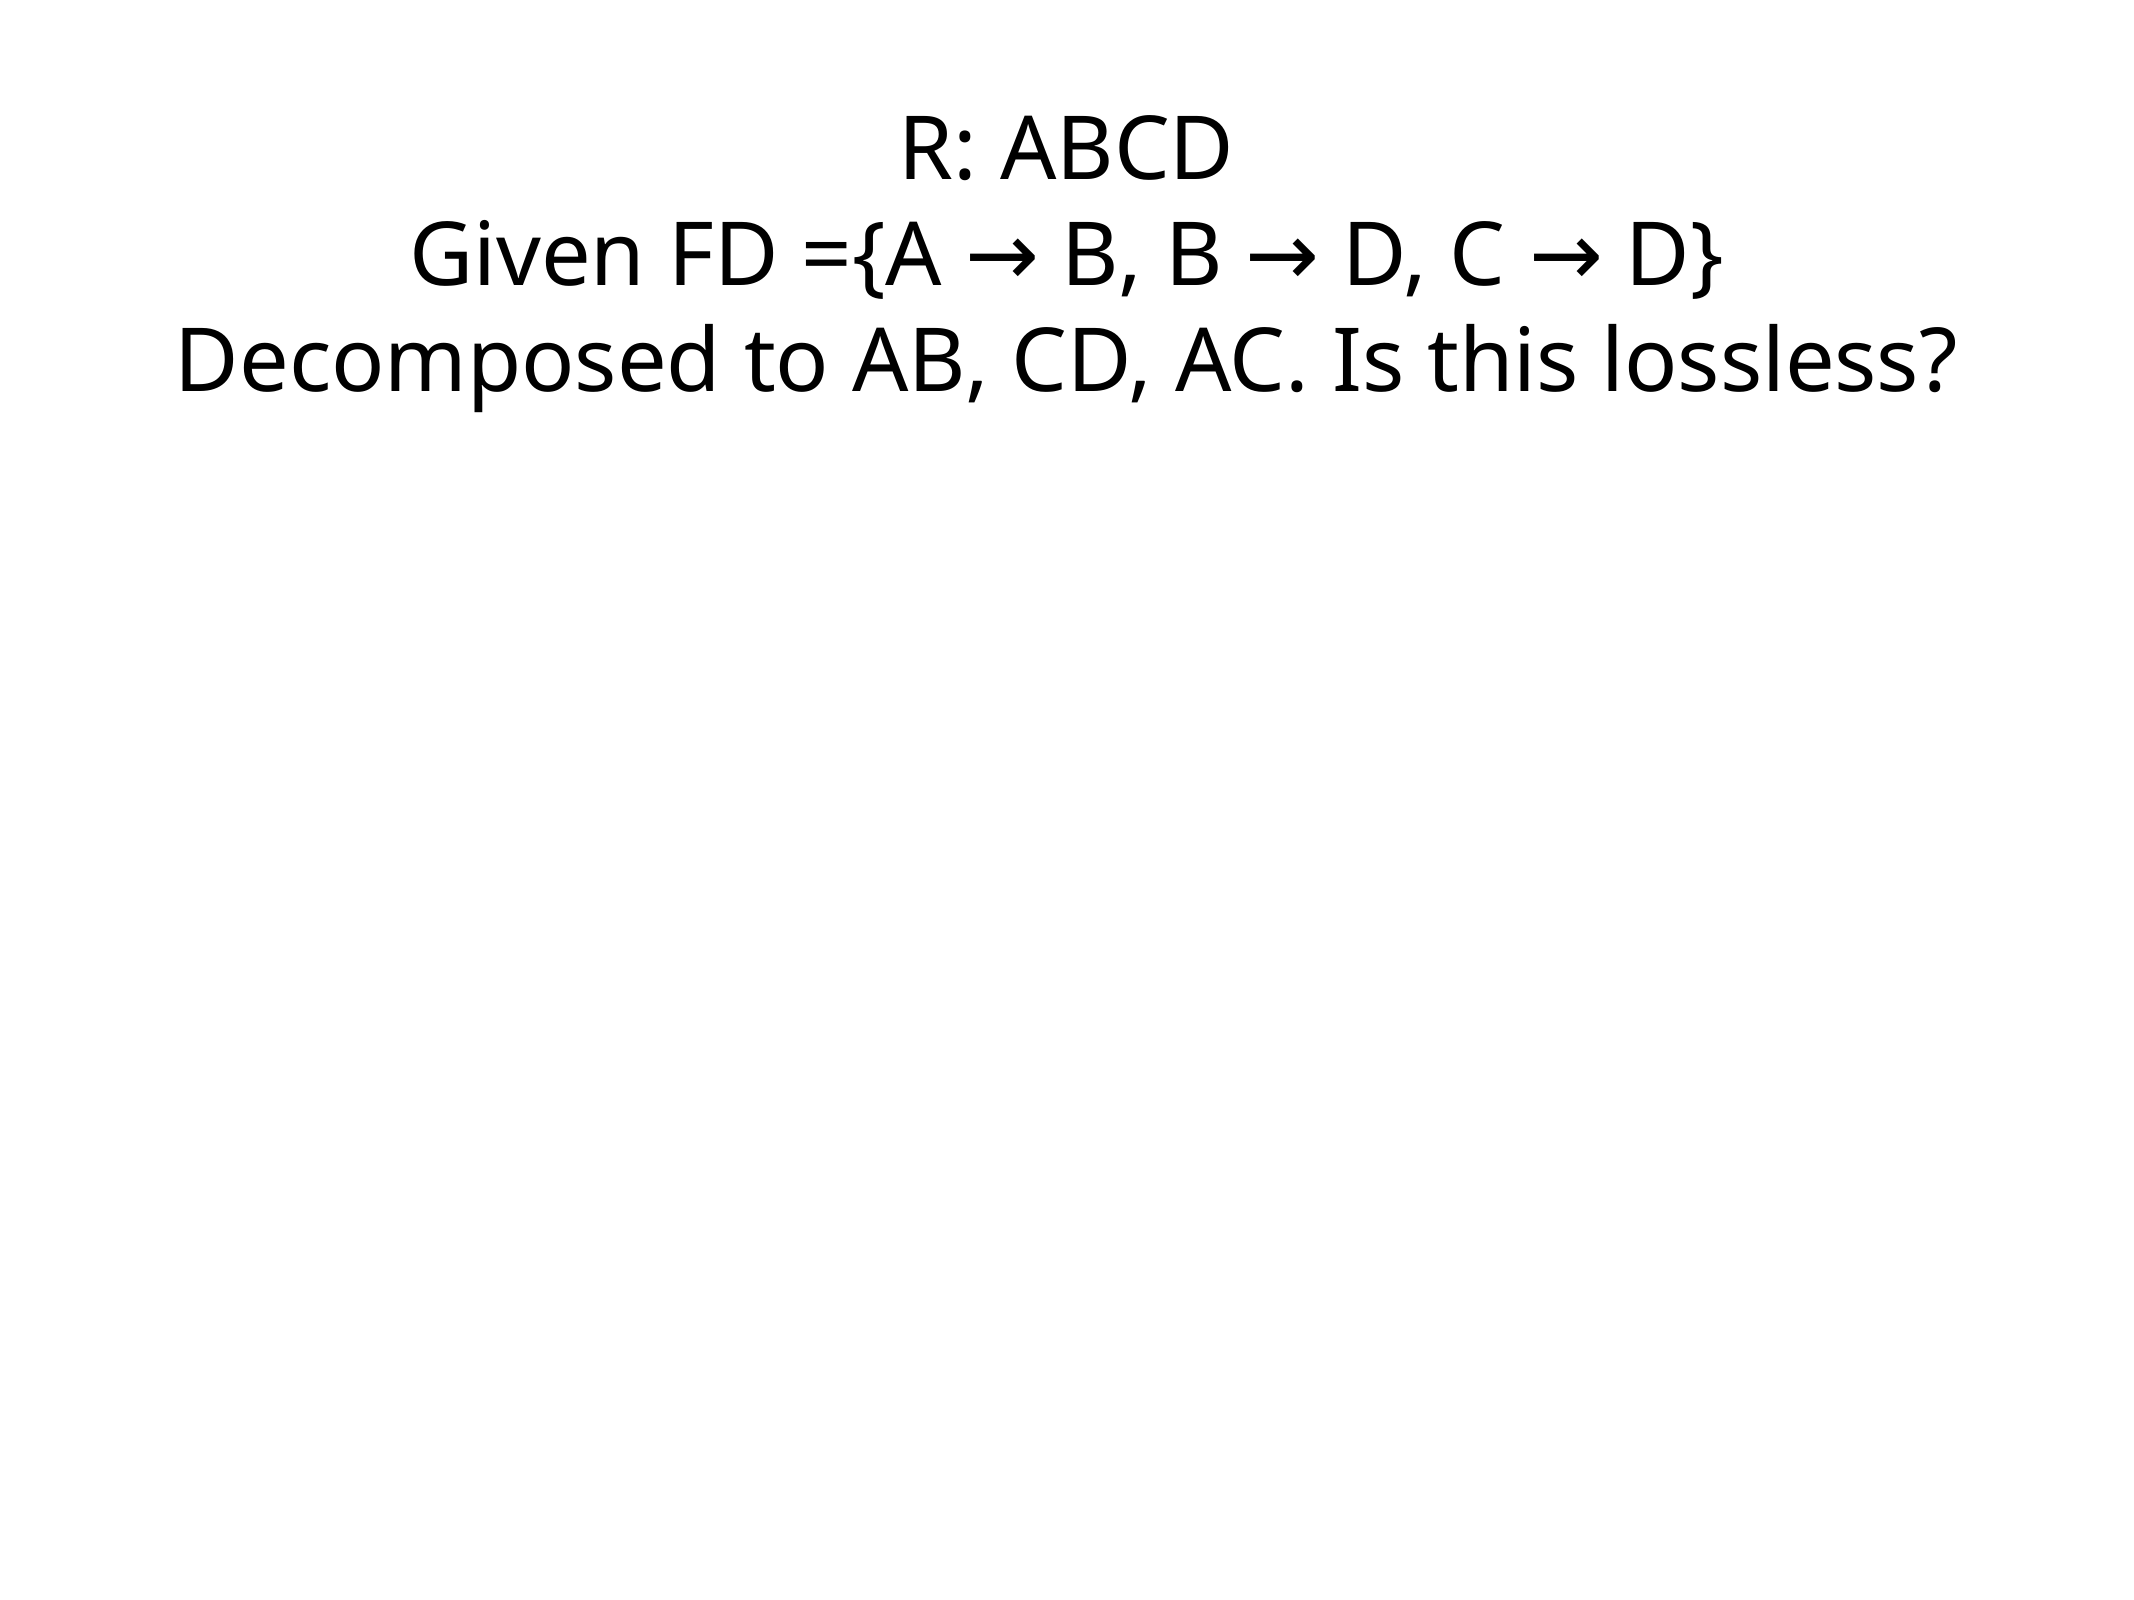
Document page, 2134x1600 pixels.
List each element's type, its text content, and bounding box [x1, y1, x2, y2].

title R: ABCD Given FD ={A → B, B → D, C → D} Decomposed to AB, CD, AC. Is this lossless? [155, 72, 1978, 428]
